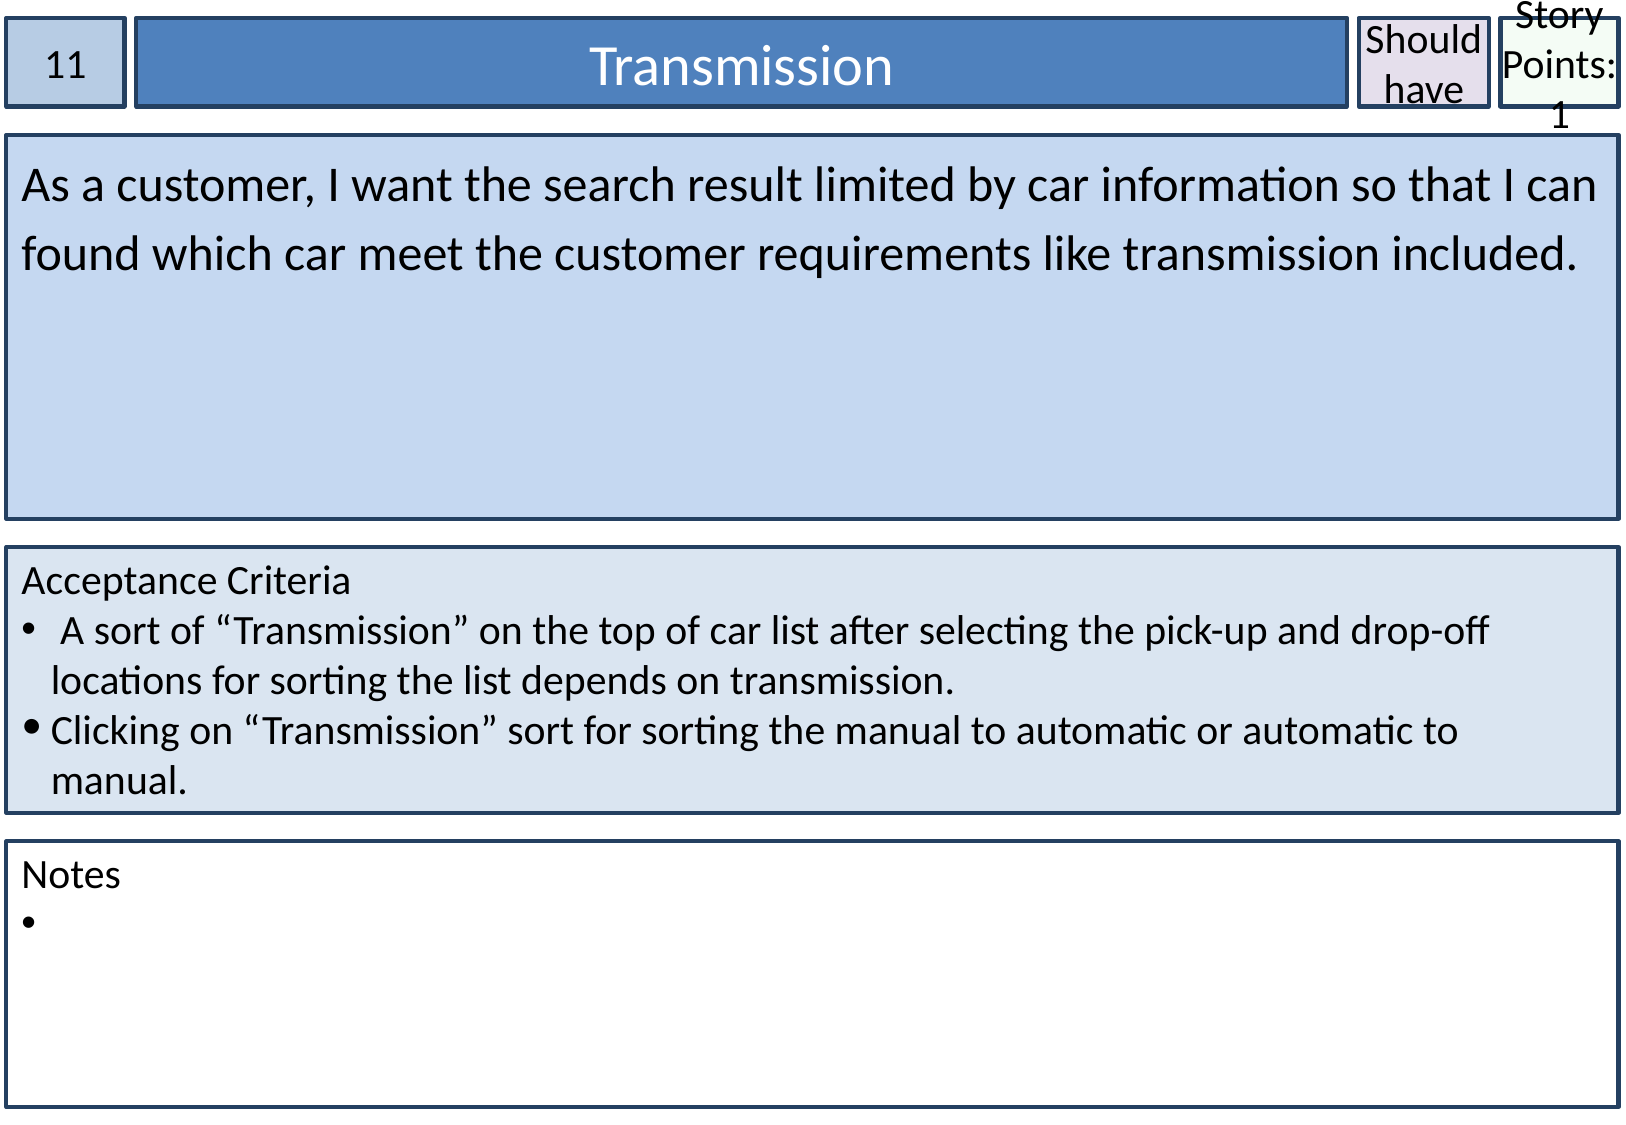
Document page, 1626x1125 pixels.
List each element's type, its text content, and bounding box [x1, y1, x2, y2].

text_box As a customer, I want the search result limited by car information so that I can found which car meet the customer requirements like transmission included. [6, 134, 1619, 519]
text_box 11 [6, 17, 125, 107]
text_box Notes [6, 841, 1619, 1107]
text_box Acceptance Criteria A sort of “Transmission” on the top of car list after selecting the pick-up and drop-off locations for sorting the list depends on transmission. Clicking on “Transmission” sort for sorting the manual to automatic or automatic to manual. [6, 547, 1619, 813]
text_box Story Points:1 [1500, 17, 1619, 107]
text_box Should have [1358, 17, 1489, 107]
text_box Transmission [136, 17, 1347, 107]
